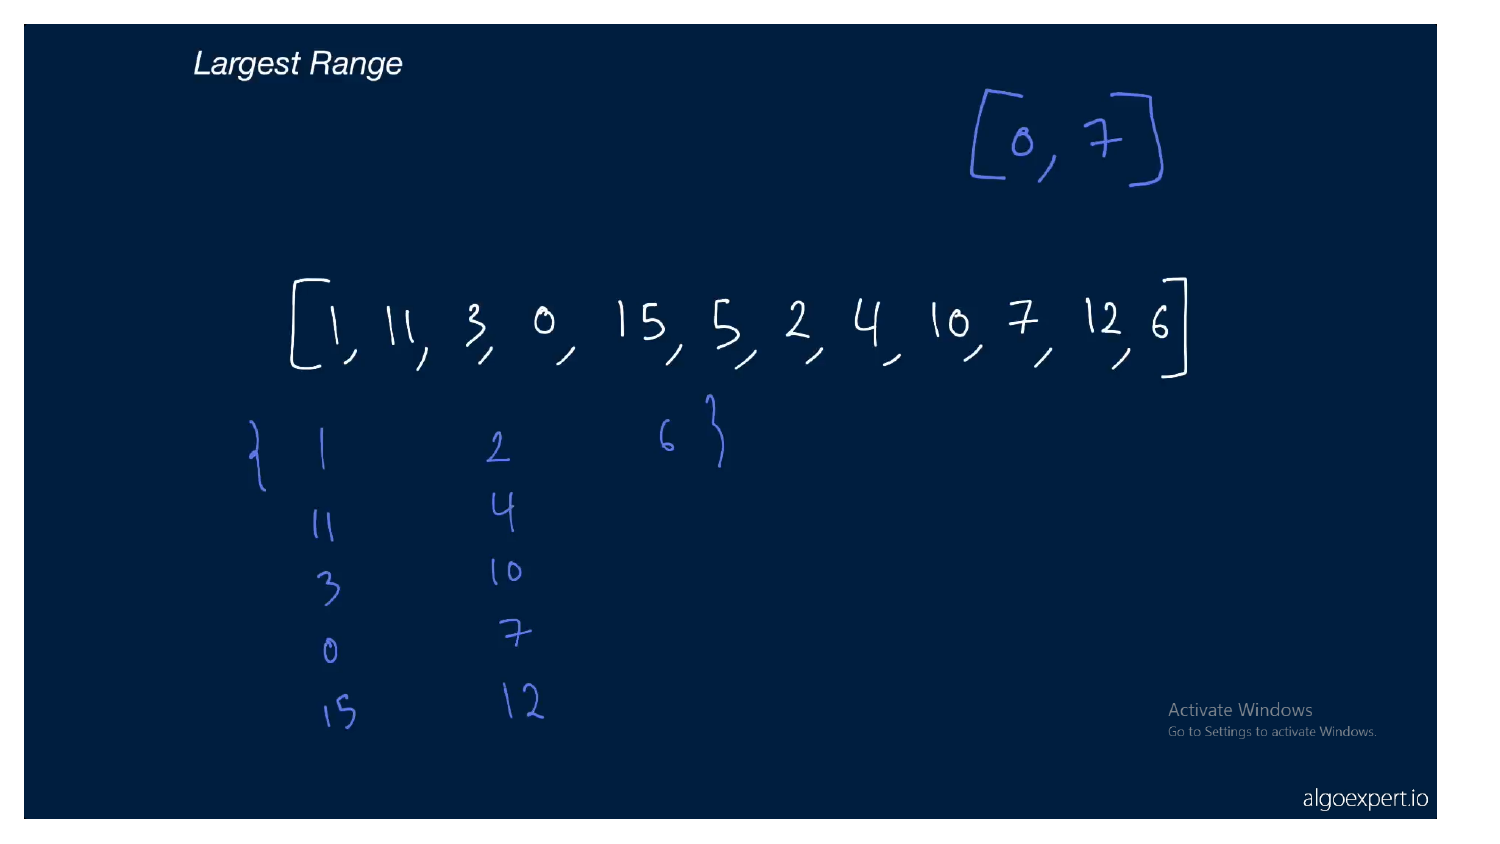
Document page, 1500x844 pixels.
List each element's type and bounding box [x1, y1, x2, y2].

picture [24, 24, 1437, 819]
